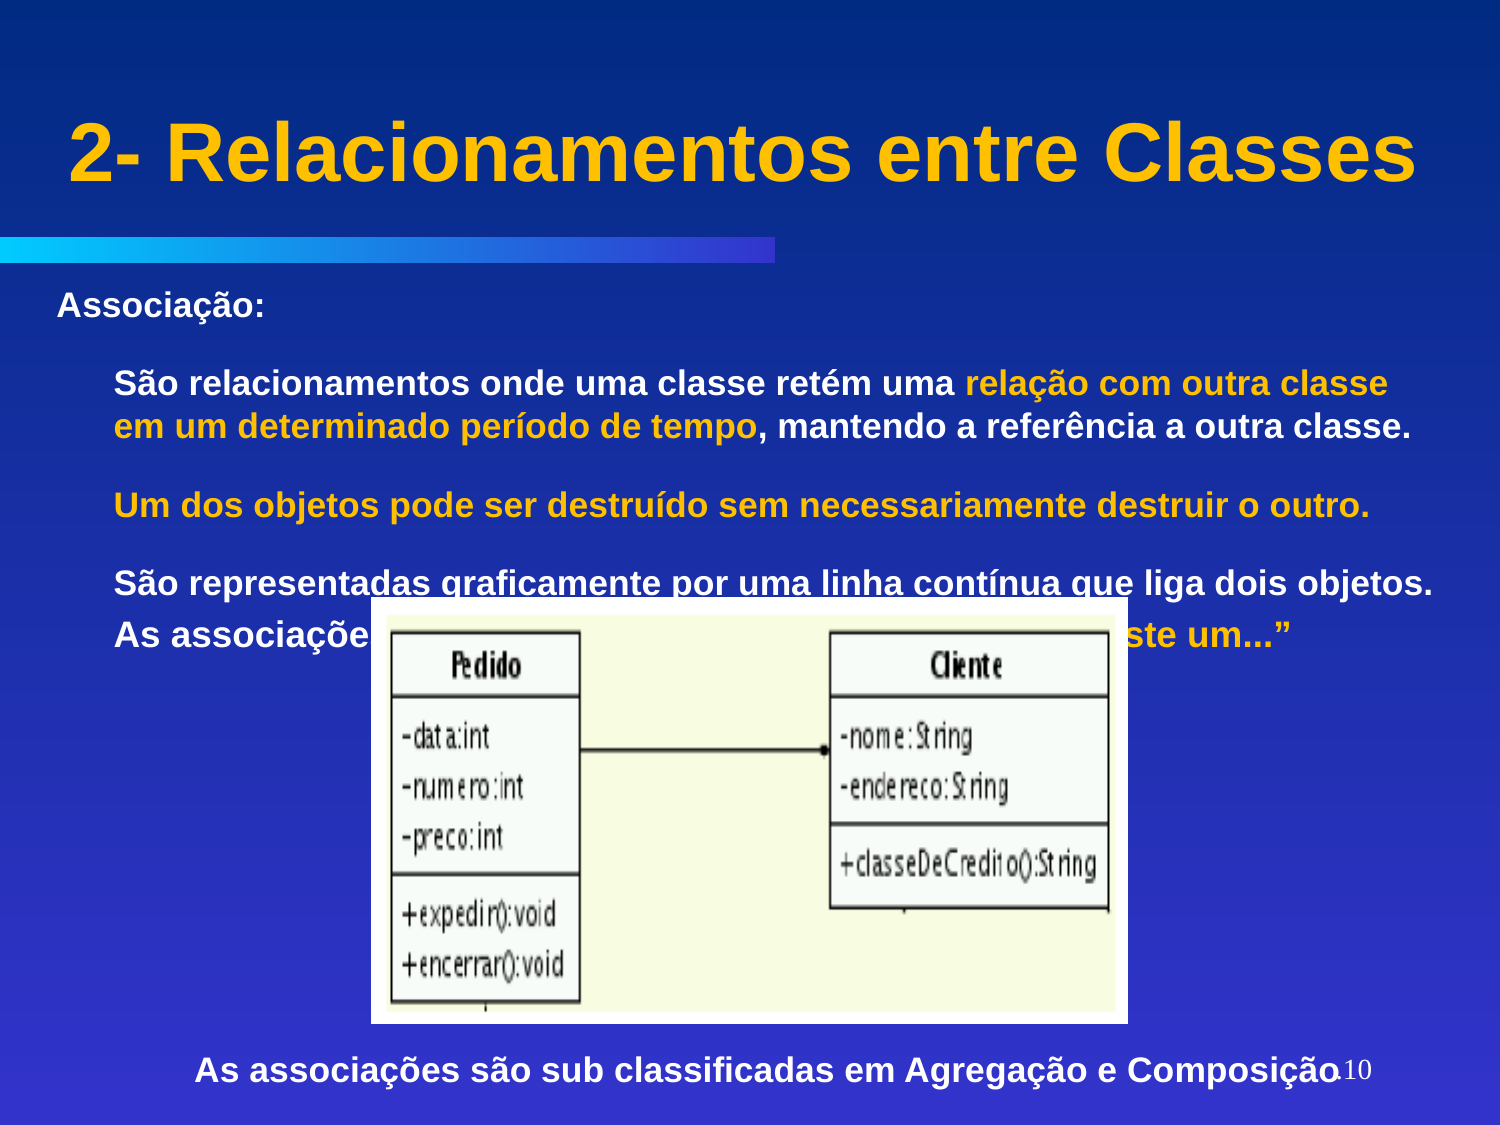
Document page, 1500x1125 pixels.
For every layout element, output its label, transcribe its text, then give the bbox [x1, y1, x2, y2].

picture [371, 597, 1129, 1024]
list Associação: São relacionamentos onde uma classe retém uma relação com outra classe em um determinado período de tempo, mantendo a referência a outra classe. Um dos objetos pode ser destruído sem necessariamente destruir o outro. São representadas graficamente por uma linha contínua que liga dois objetos. As associações são lidas como “ ... tem um ...” ou “... existe um...” [41, 231, 1454, 942]
title 2- Relacionamentos entre Classes [52, 54, 1471, 243]
slide_number .10 [1074, 1012, 1388, 1088]
text_box As associações são sub classificadas em Agregação e Composição [179, 1039, 1357, 1098]
